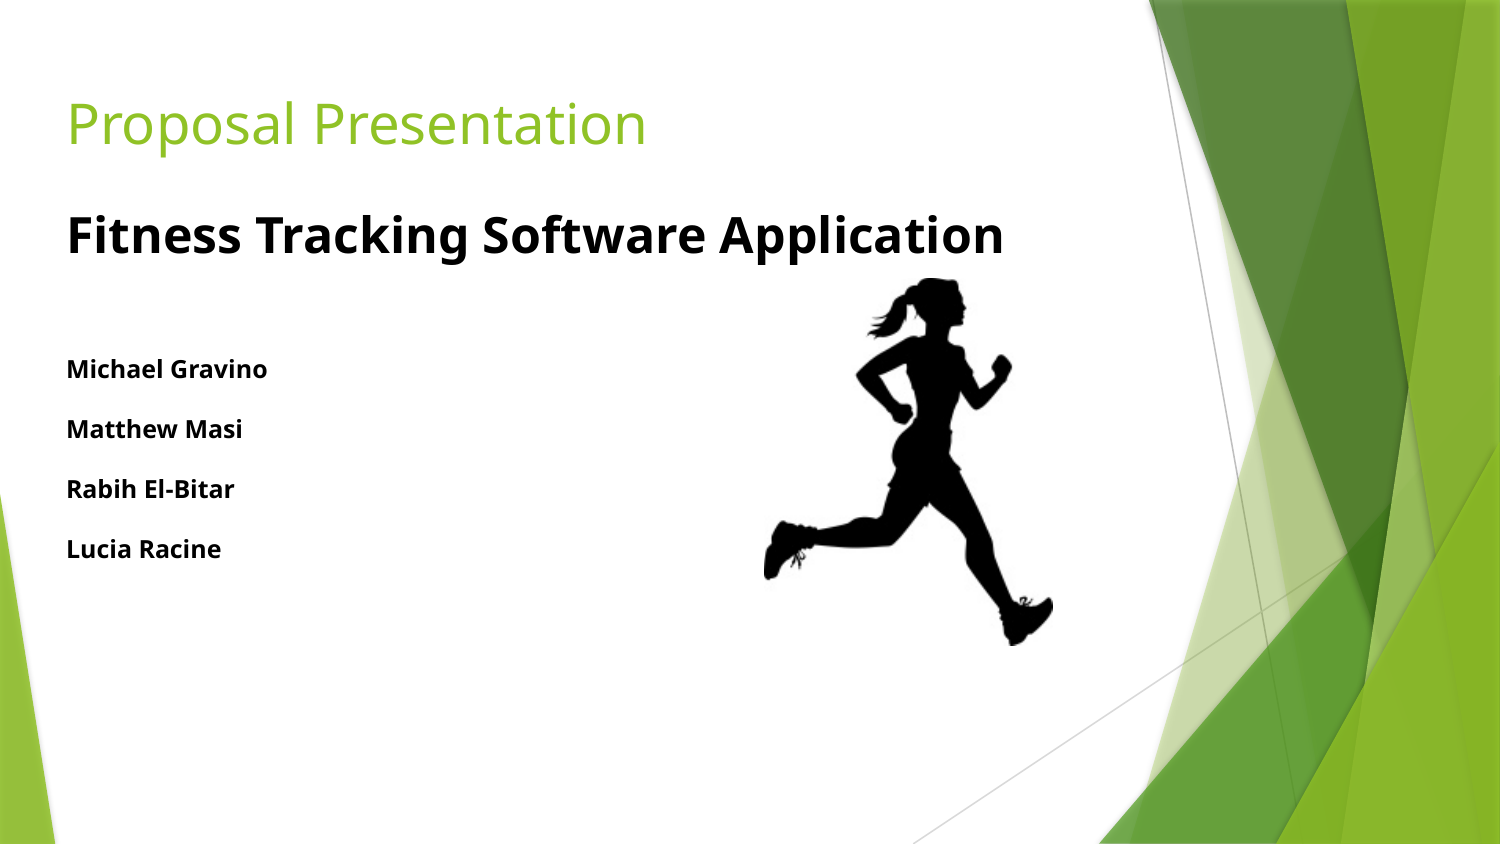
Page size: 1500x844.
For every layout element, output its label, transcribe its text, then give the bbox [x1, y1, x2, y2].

list Fitness Tracking Software Application Michael Gravino Matthew Masi Rabih El-Bitar Lucia Racine [51, 189, 1449, 703]
title Proposal Presentation [51, 72, 1449, 167]
picture [764, 278, 1053, 647]
